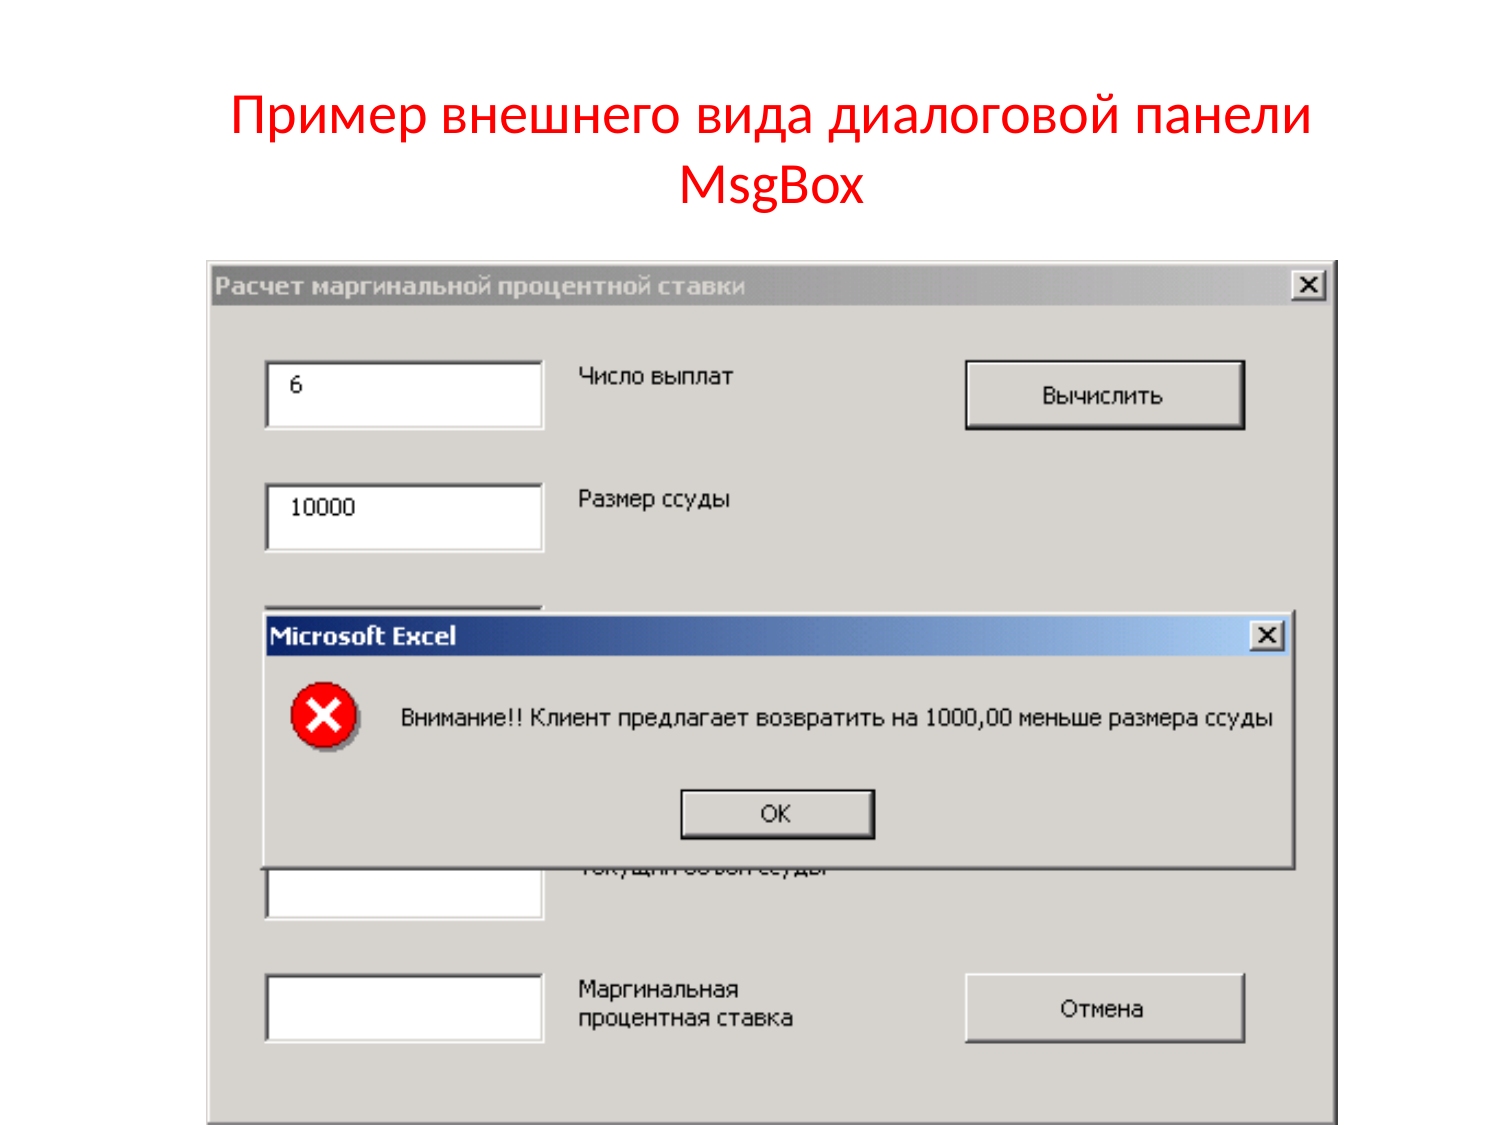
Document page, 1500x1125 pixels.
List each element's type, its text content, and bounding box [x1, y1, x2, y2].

picture [206, 260, 1338, 1125]
title Пример внешнего вида диалоговой панели MsgBox [184, 28, 1360, 261]
